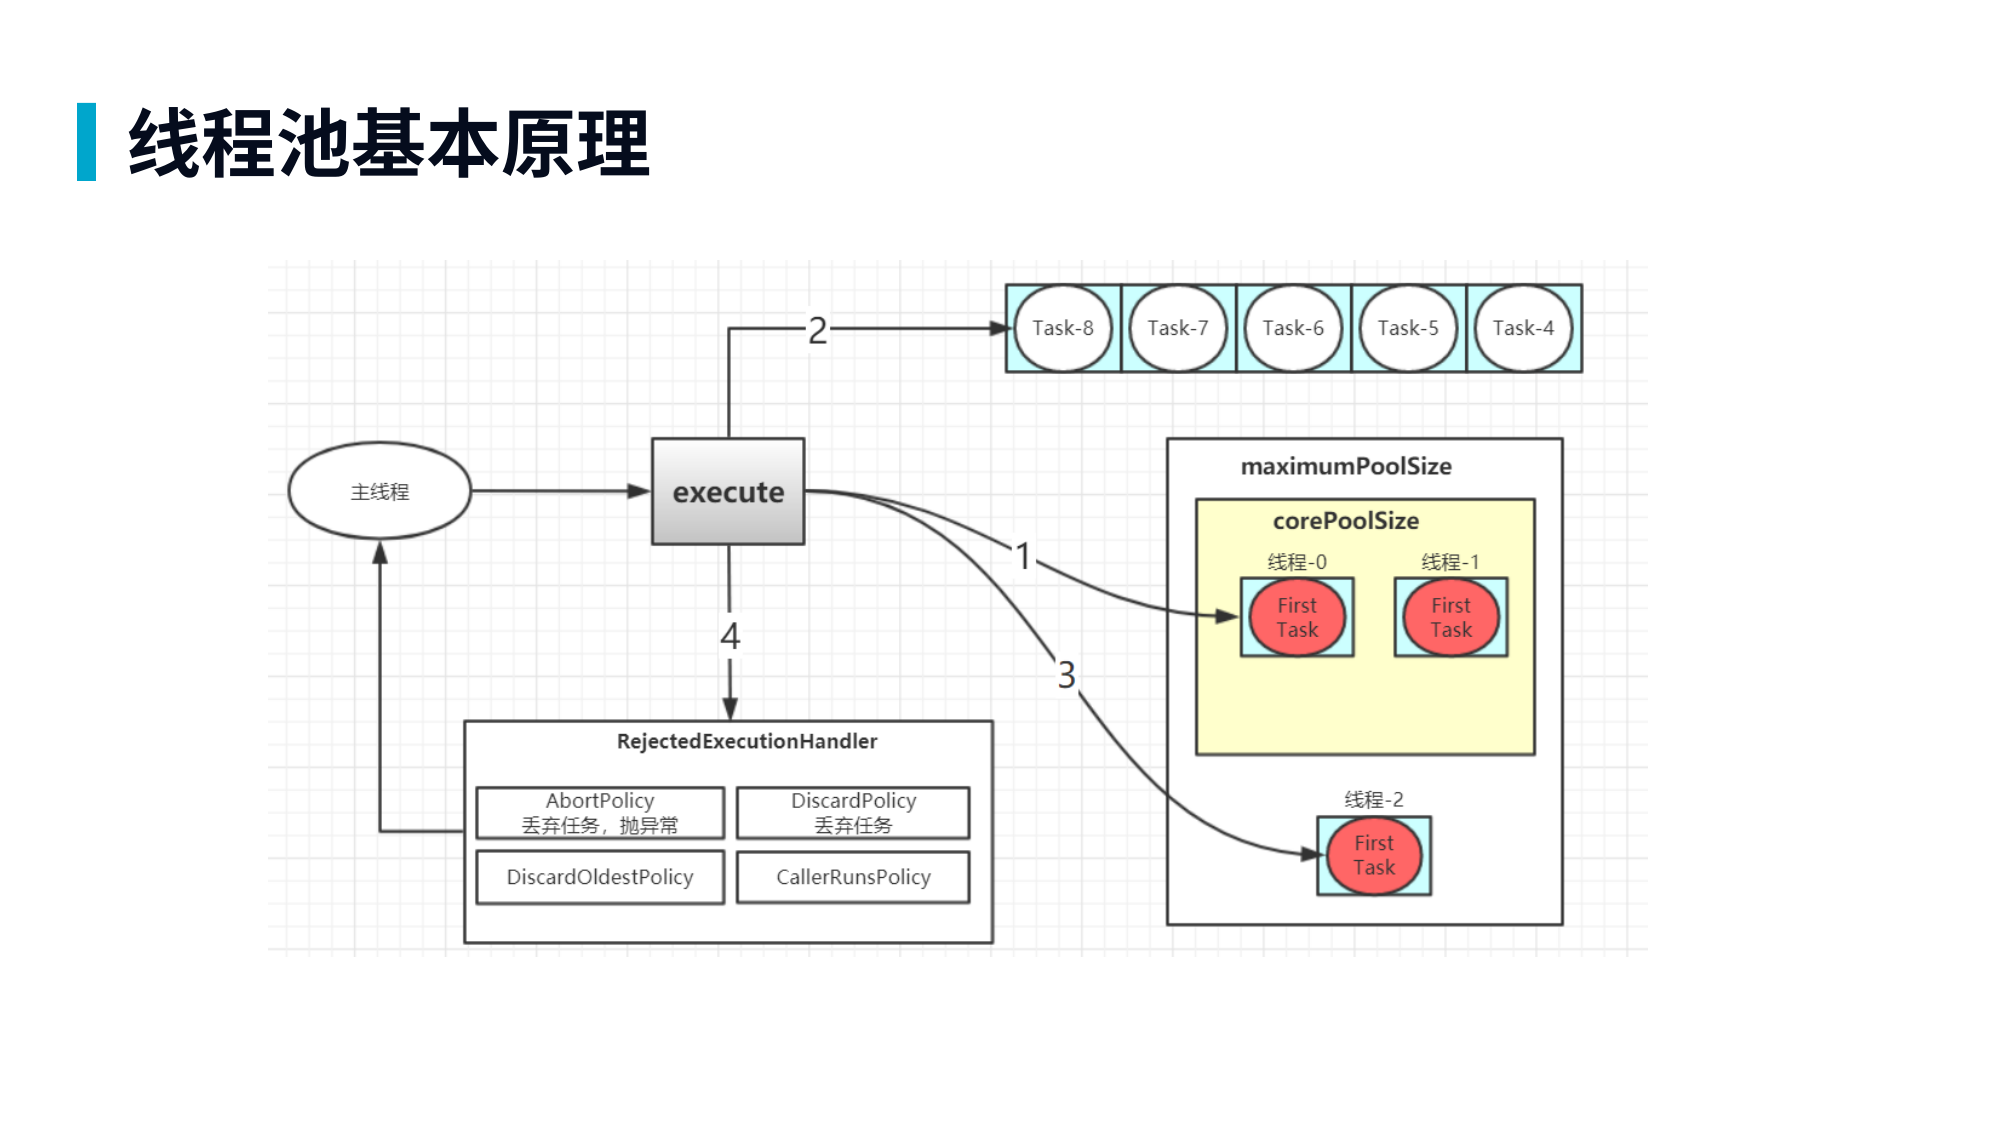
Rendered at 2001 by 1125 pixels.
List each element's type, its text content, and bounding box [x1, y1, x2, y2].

text_box 线程池基本原理 [111, 88, 1923, 194]
picture [268, 260, 1648, 957]
text_box [76, 102, 97, 182]
